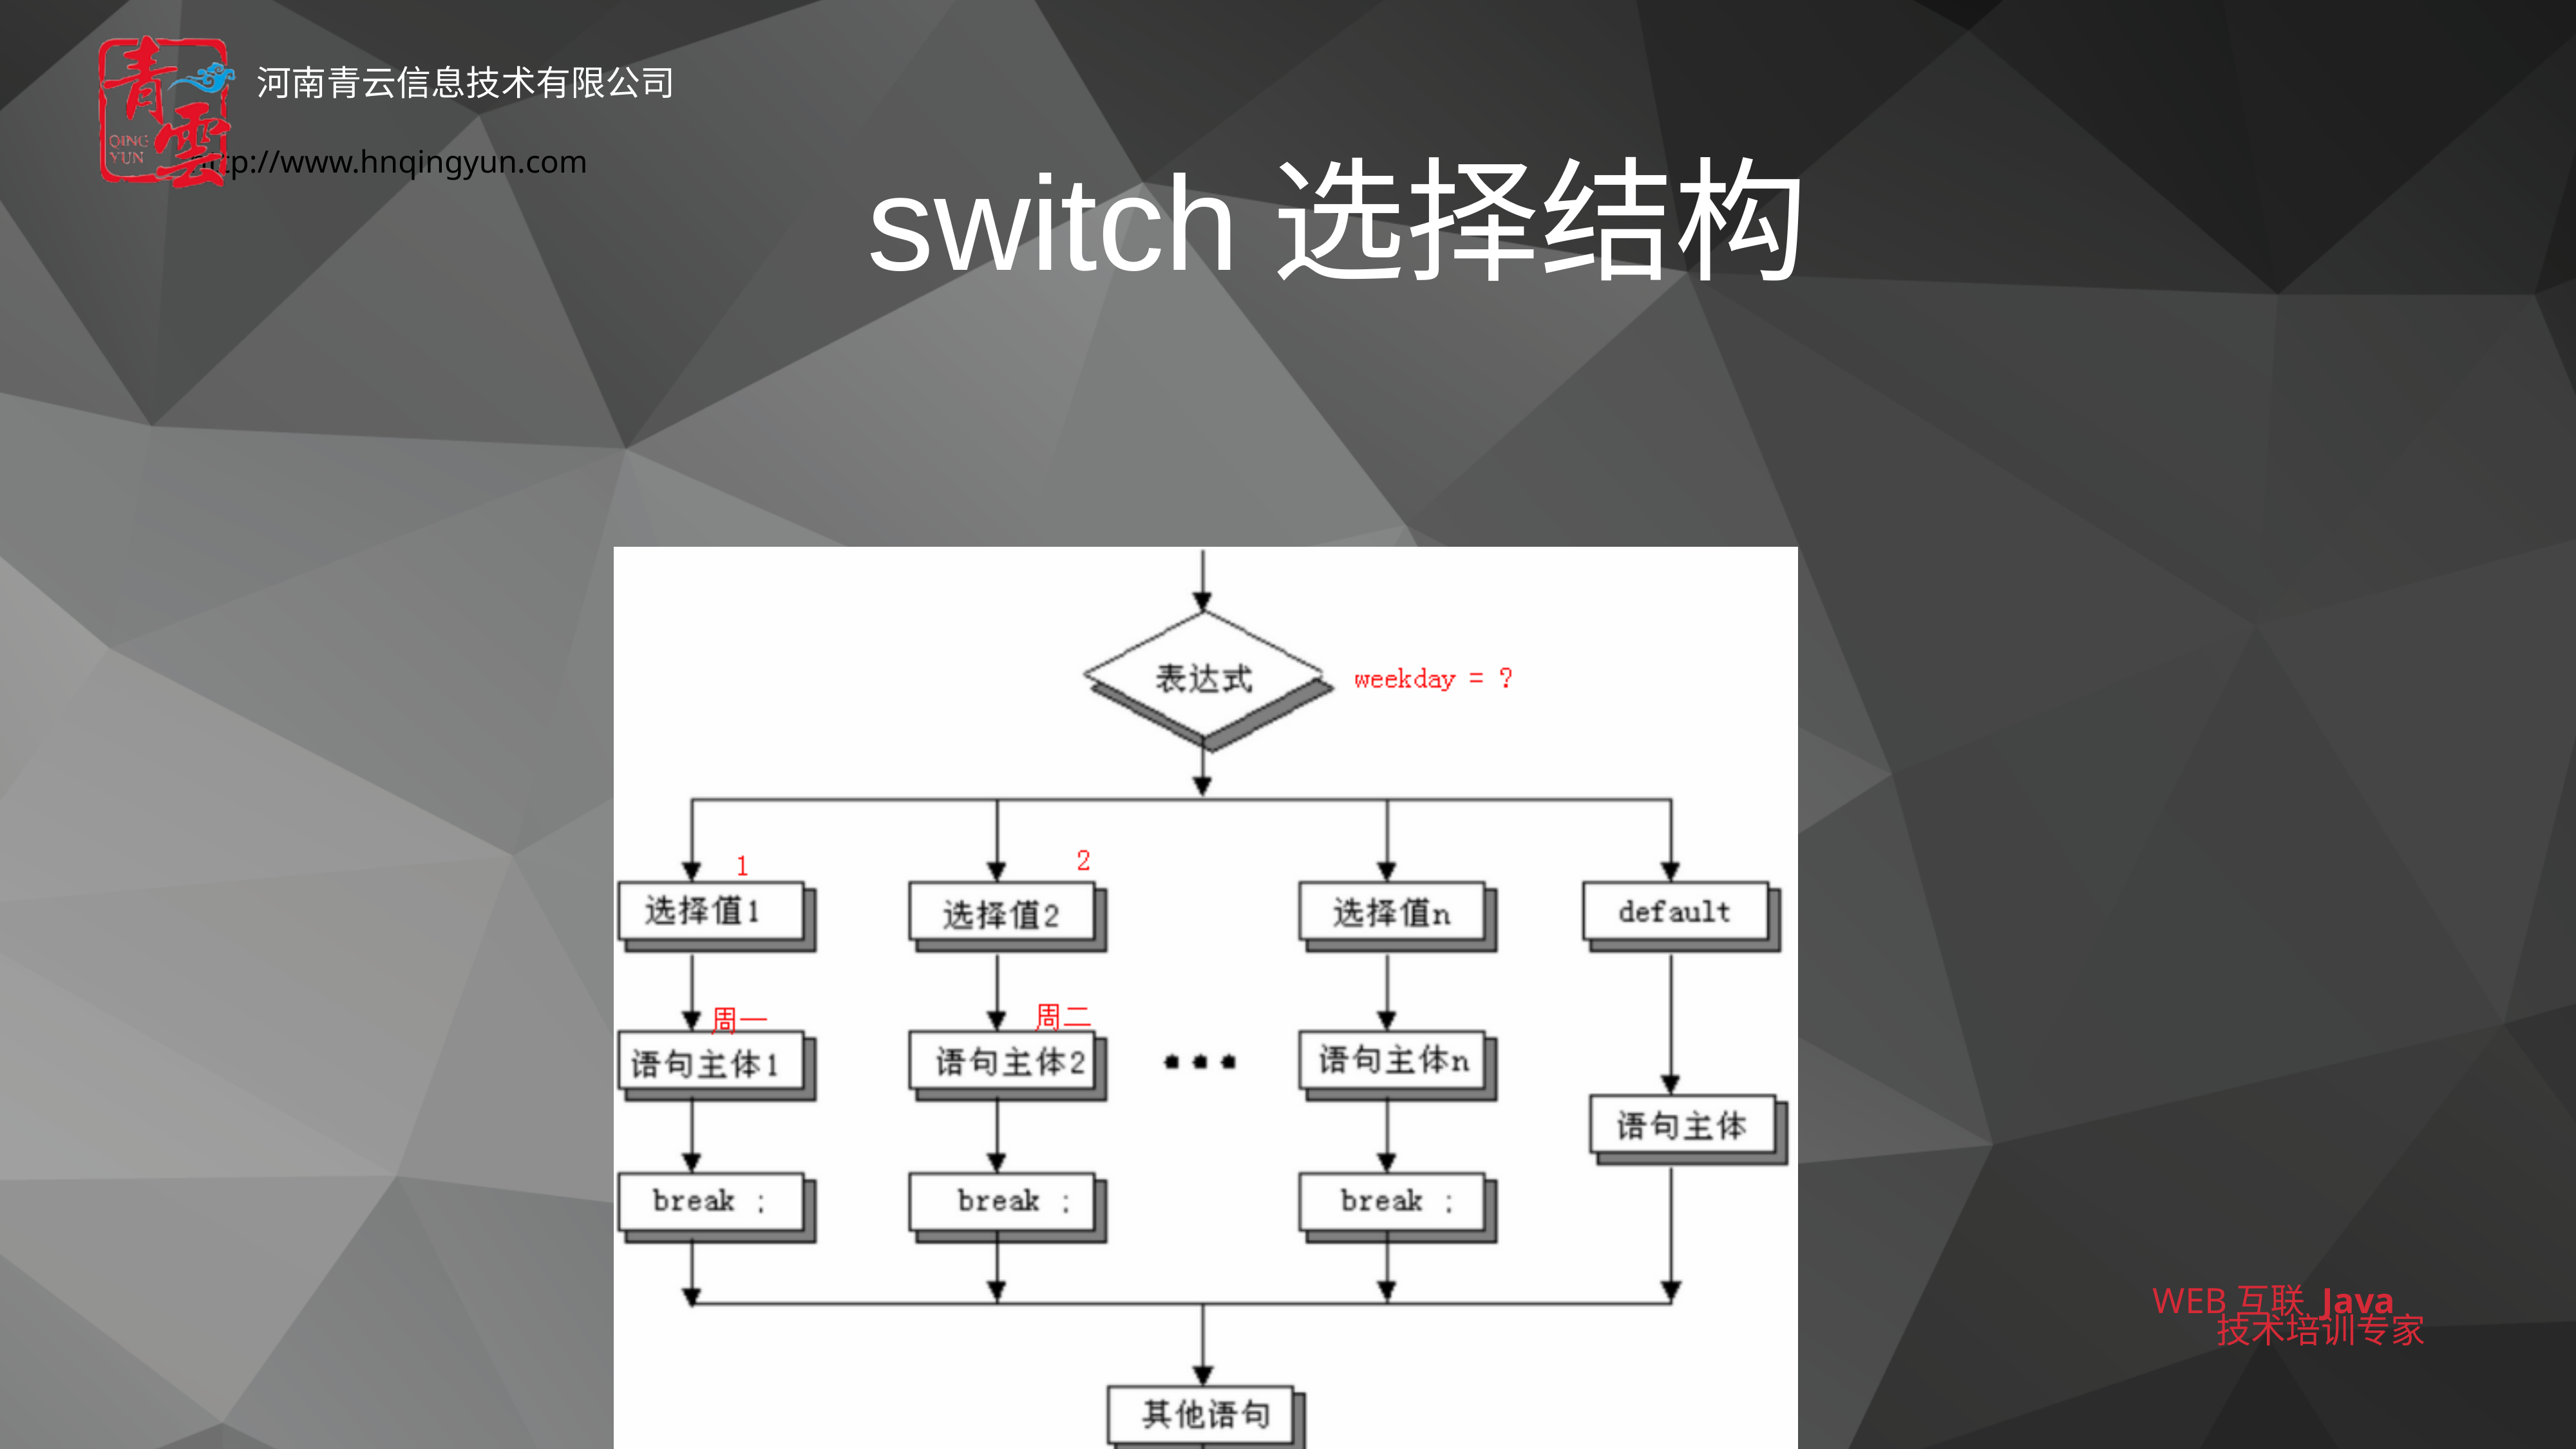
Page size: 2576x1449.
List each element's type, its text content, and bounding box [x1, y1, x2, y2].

picture [0, 0, 2576, 1449]
title switch选择结构 [307, 3, 2369, 305]
